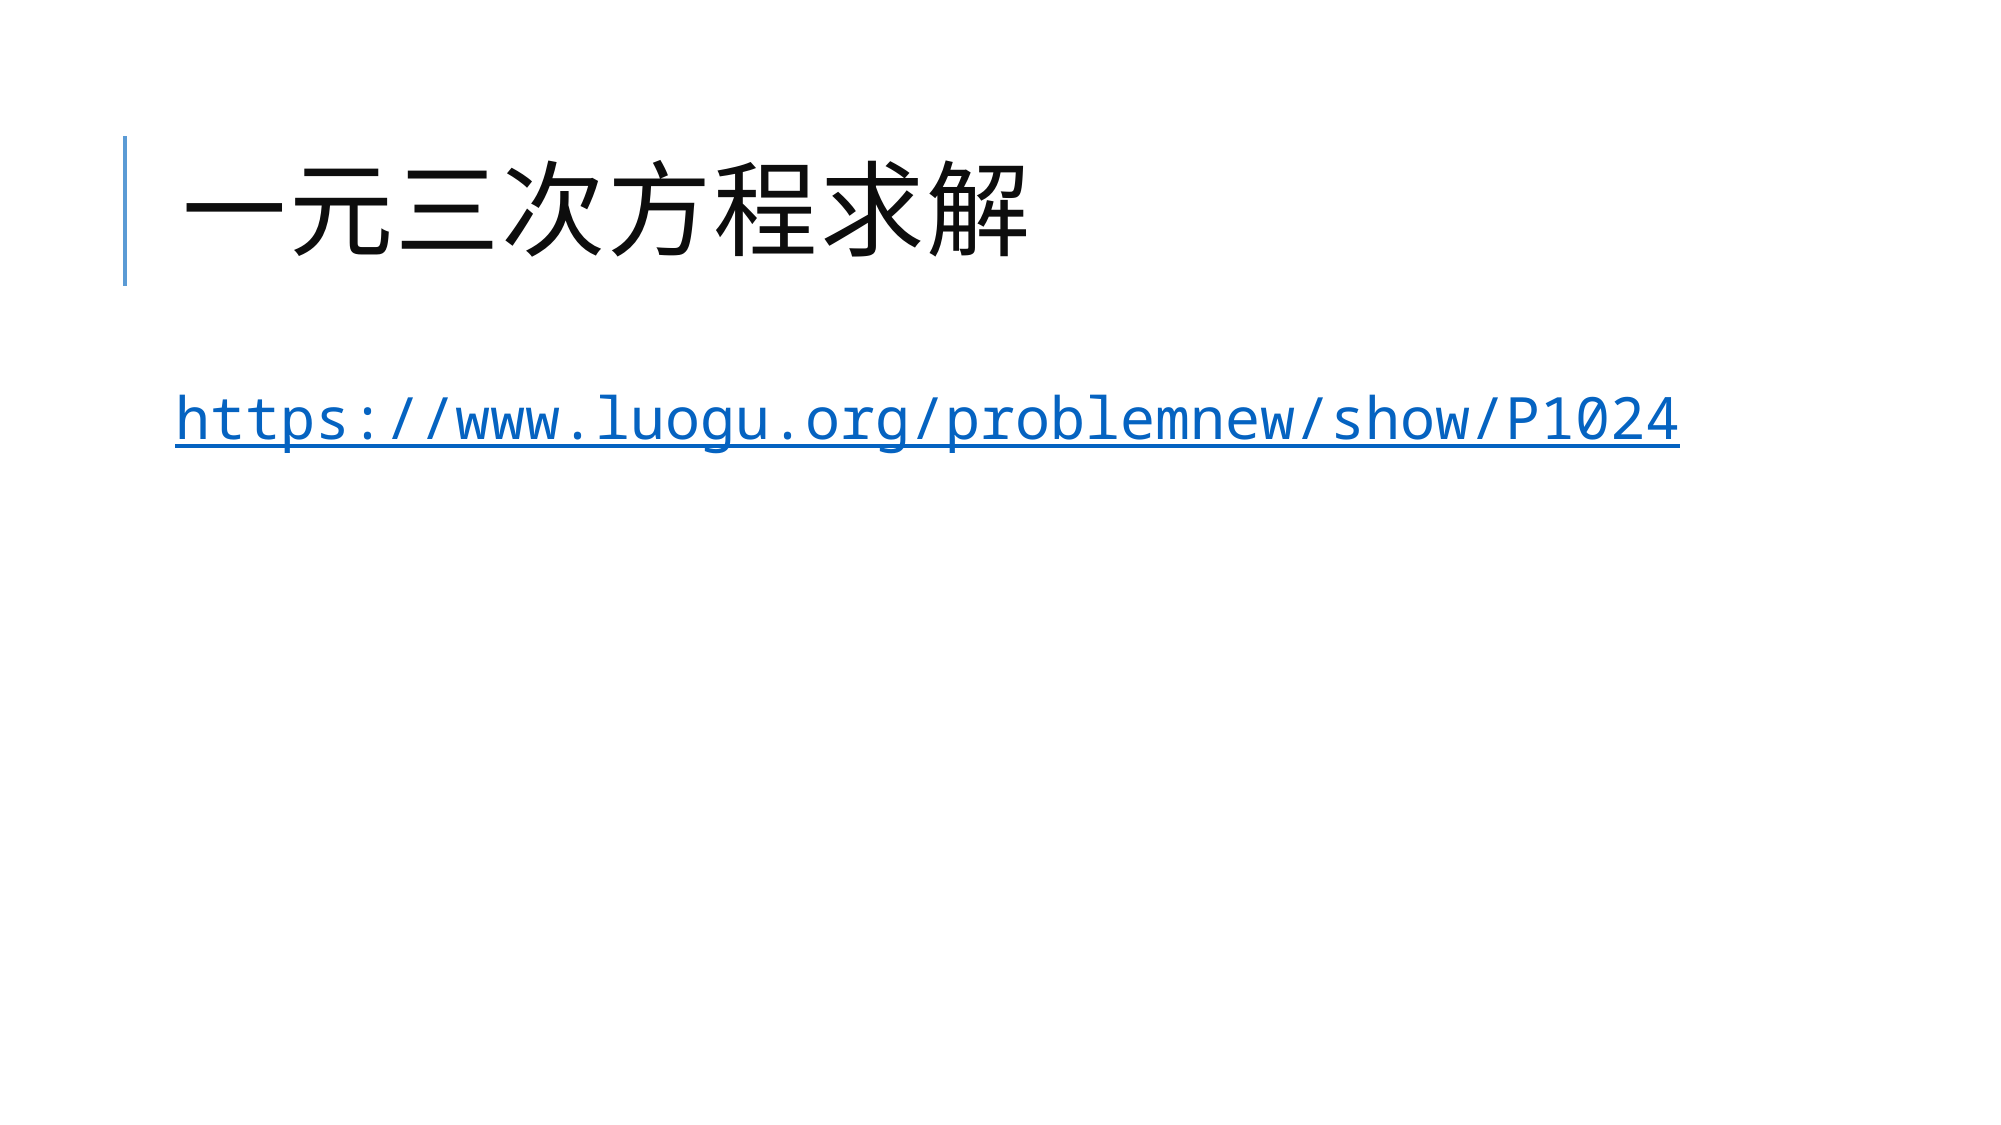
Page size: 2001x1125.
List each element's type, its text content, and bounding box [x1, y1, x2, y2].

title 一元三次方程求解 [168, 96, 1763, 342]
list https://www.luogu.org/problemnew/show/P1024 [168, 375, 1763, 1035]
